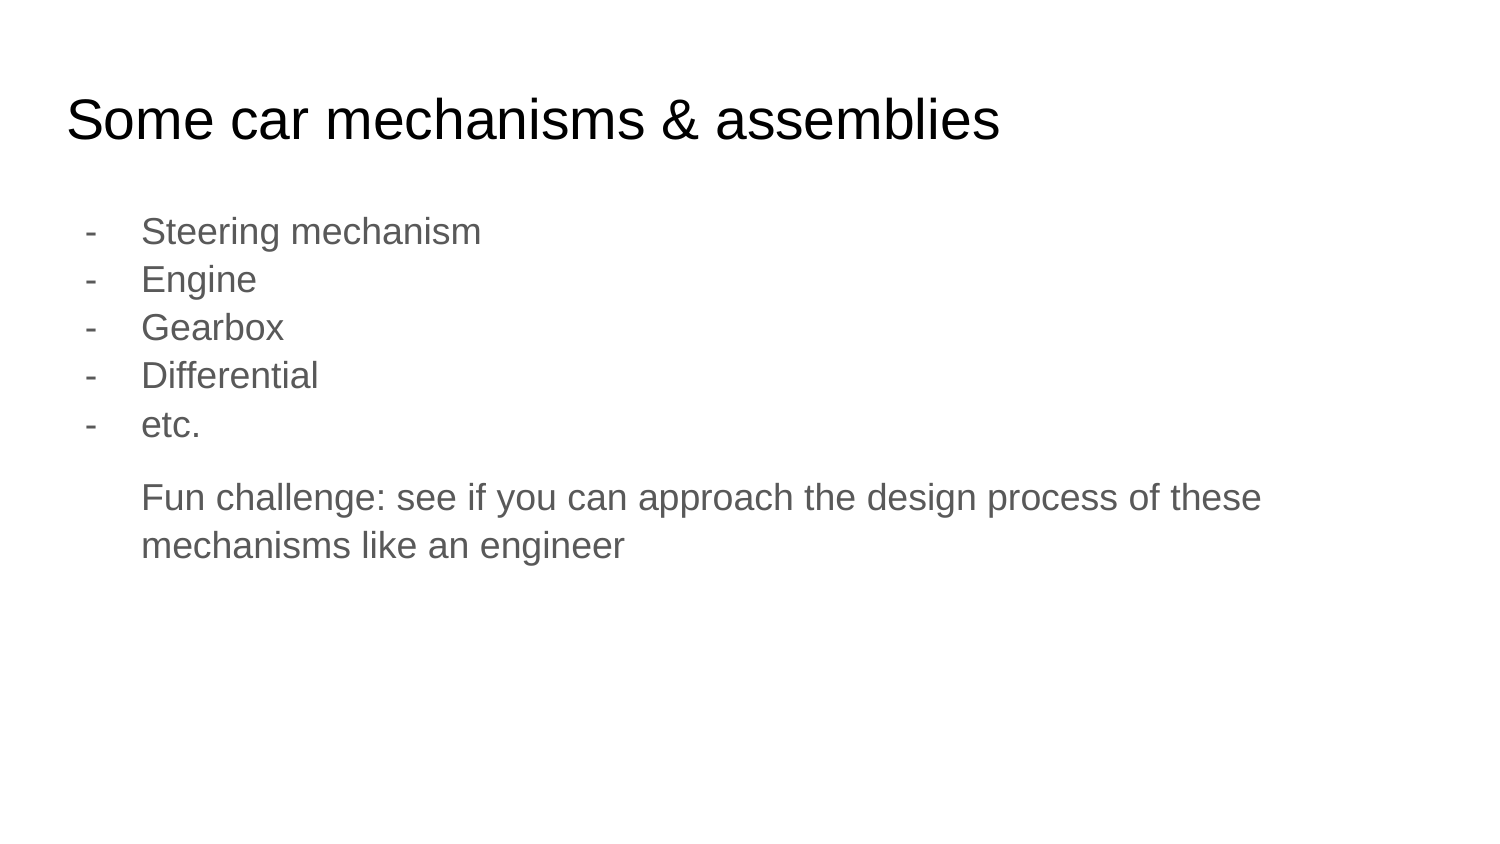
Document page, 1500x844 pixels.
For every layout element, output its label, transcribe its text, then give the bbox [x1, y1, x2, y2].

title Some car mechanisms & assemblies [51, 72, 1449, 167]
list Steering mechanism Engine Gearbox Differential etc. Fun challenge: see if you can approach the design process of these mechanisms like an engineer [51, 189, 1449, 750]
